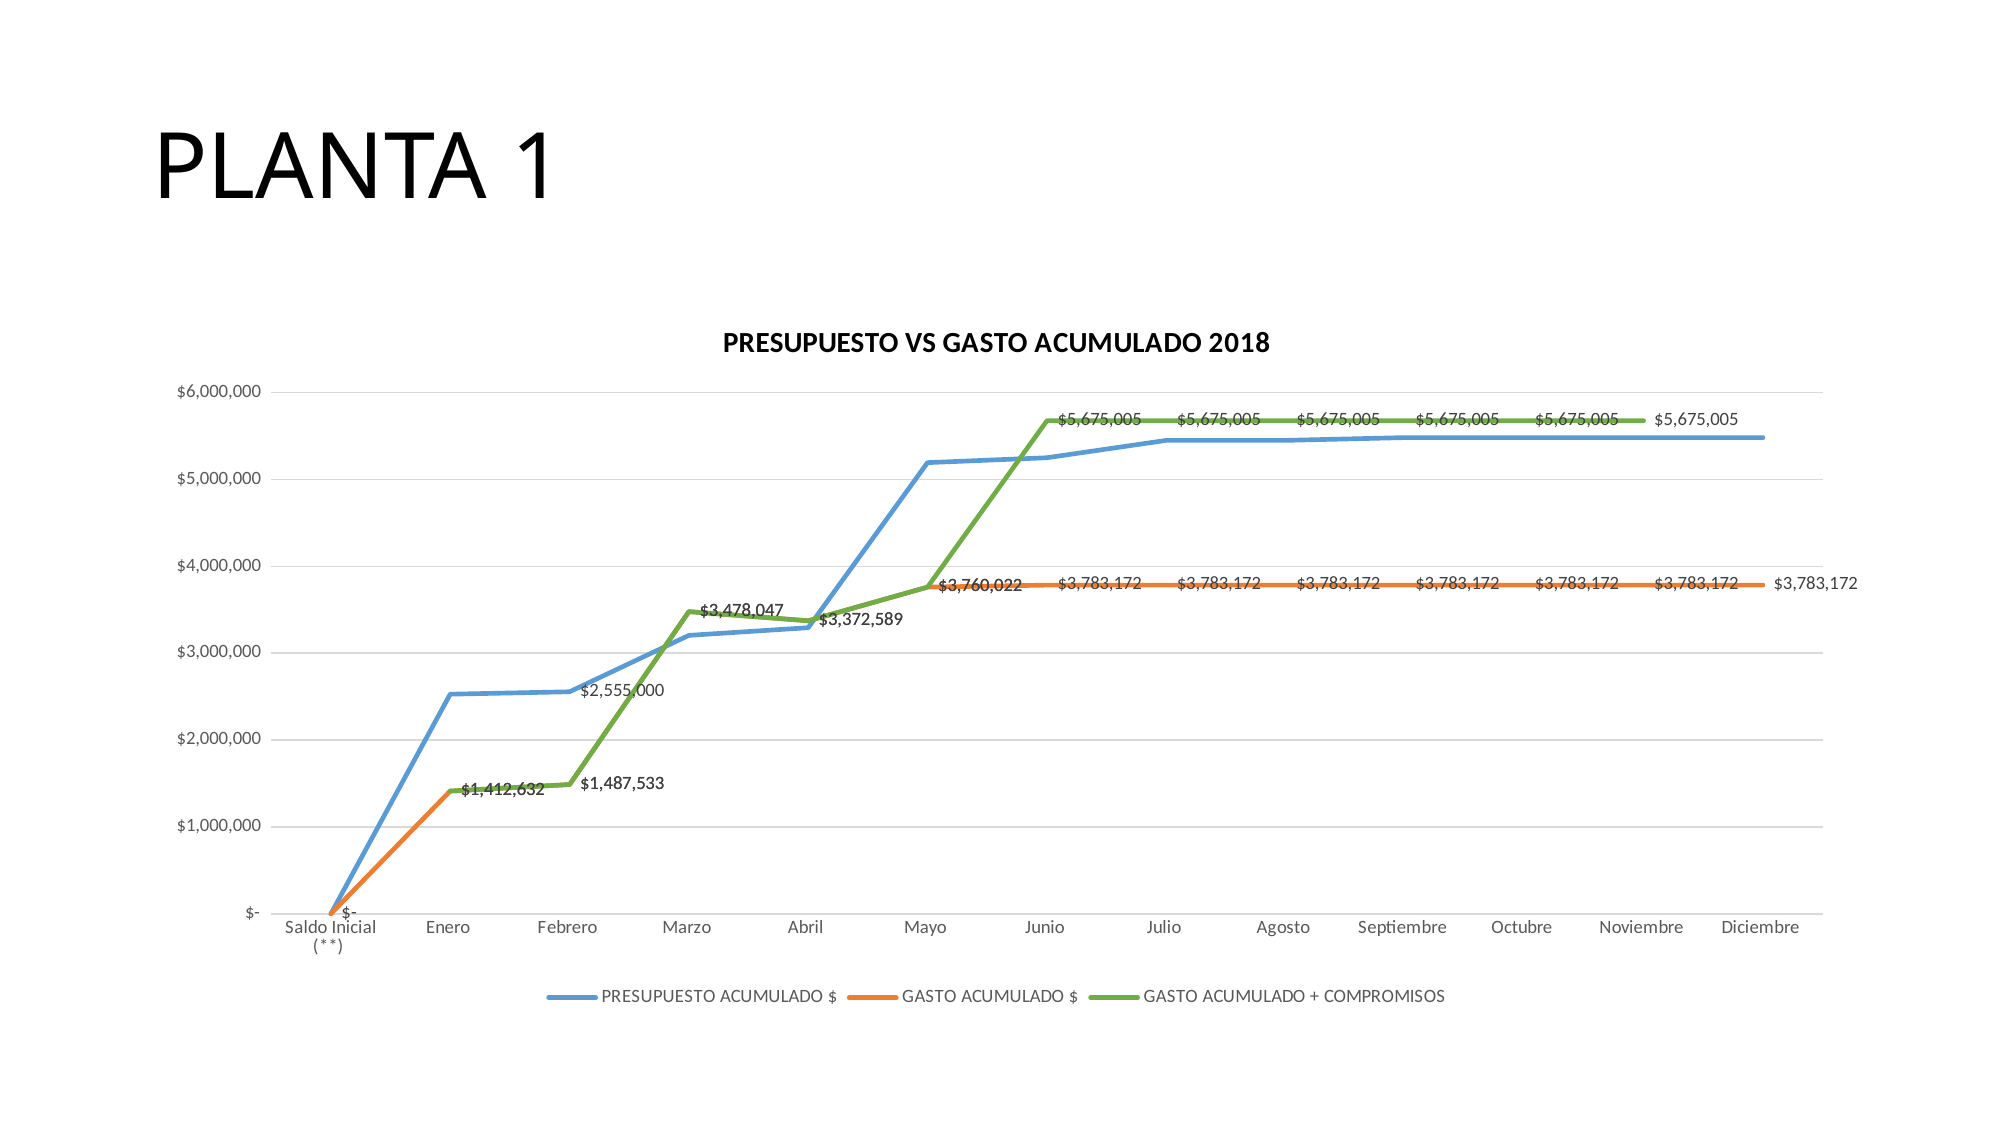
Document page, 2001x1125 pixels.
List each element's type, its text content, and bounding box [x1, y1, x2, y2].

chart [137, 299, 1863, 1014]
title PLANTA 1 [137, 59, 1863, 278]
